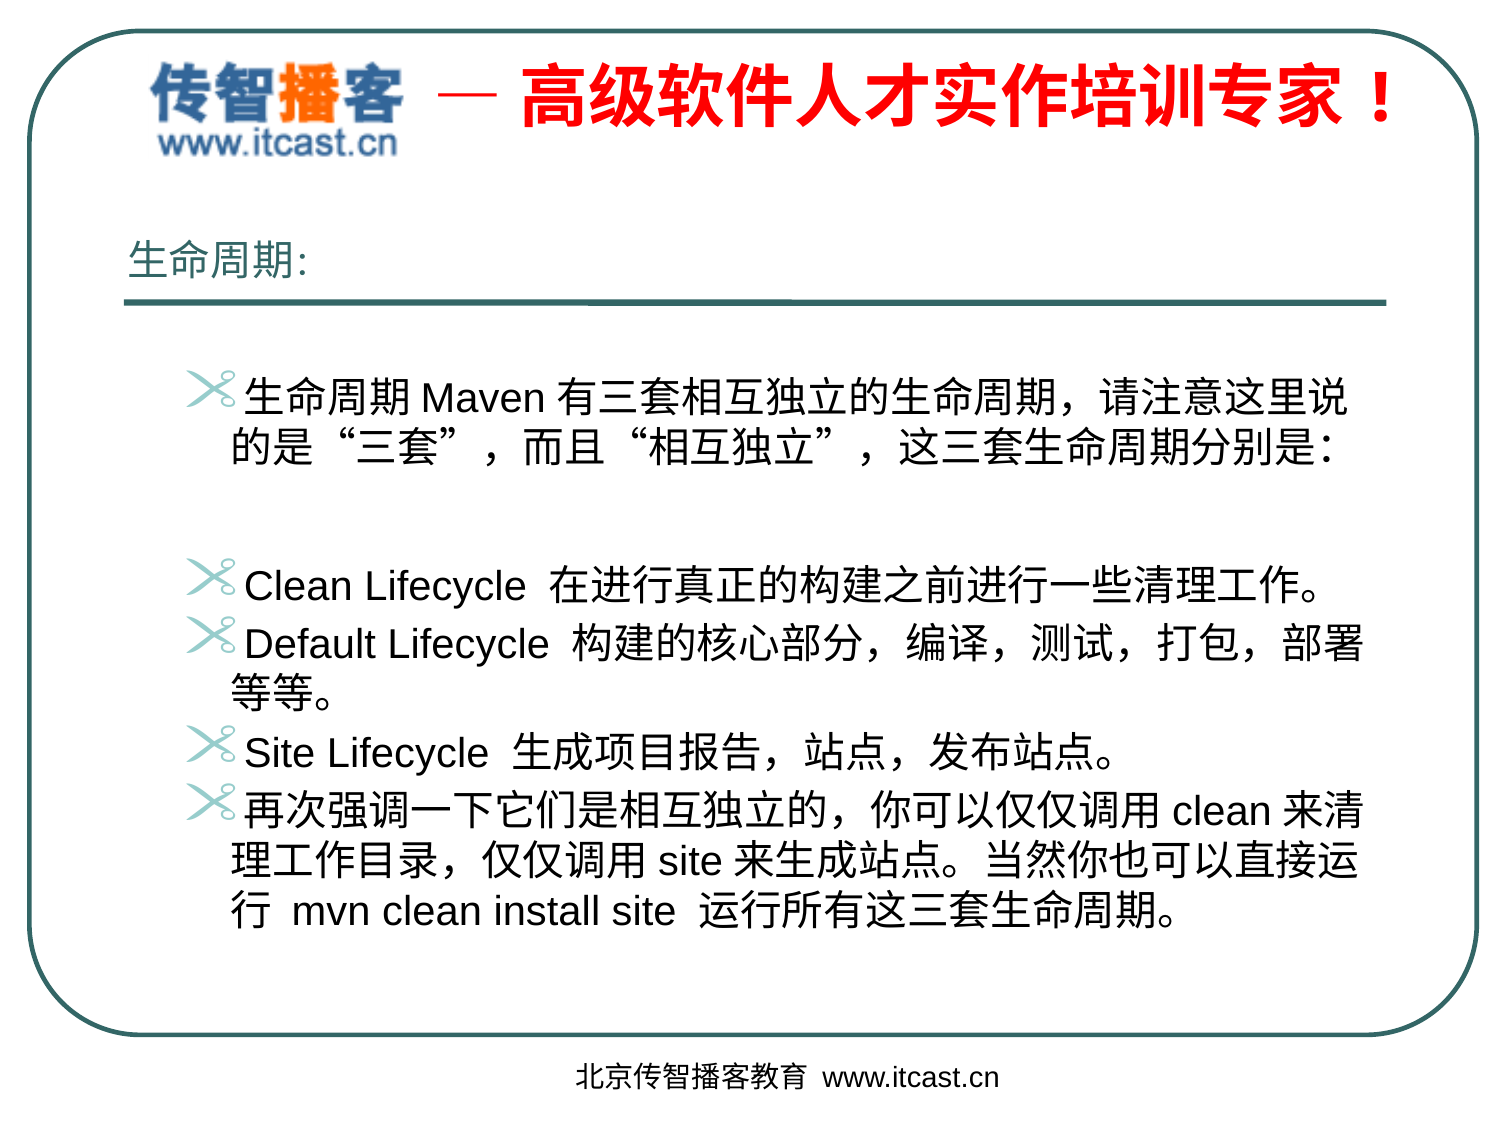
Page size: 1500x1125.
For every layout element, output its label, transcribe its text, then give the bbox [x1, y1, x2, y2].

list 生命周期Maven有三套相互独立的生命周期，请注意这里说的是“三套”，而且“相互独立”，这三套生命周期分别是： Clean Lifecycle 在进行真正的构建之前进行一些清理工作。 Default Lifecycle 构建的核心部分，编译，测试，打包，部署等等。 Site Lifecycle 生成项目报告，站点，发布站点。 再次强调一下它们是相互独立的，你可以仅仅调用clean来清理工作目录，仅仅调用site来生成站点。当然你也可以直接运行 mvn clean install site 运行所有这三套生命周期。 [93, 363, 1394, 1022]
text_box 北京传智播客教育 www.itcast.cn [549, 1050, 1025, 1125]
title 生命周期： [112, 54, 1375, 291]
